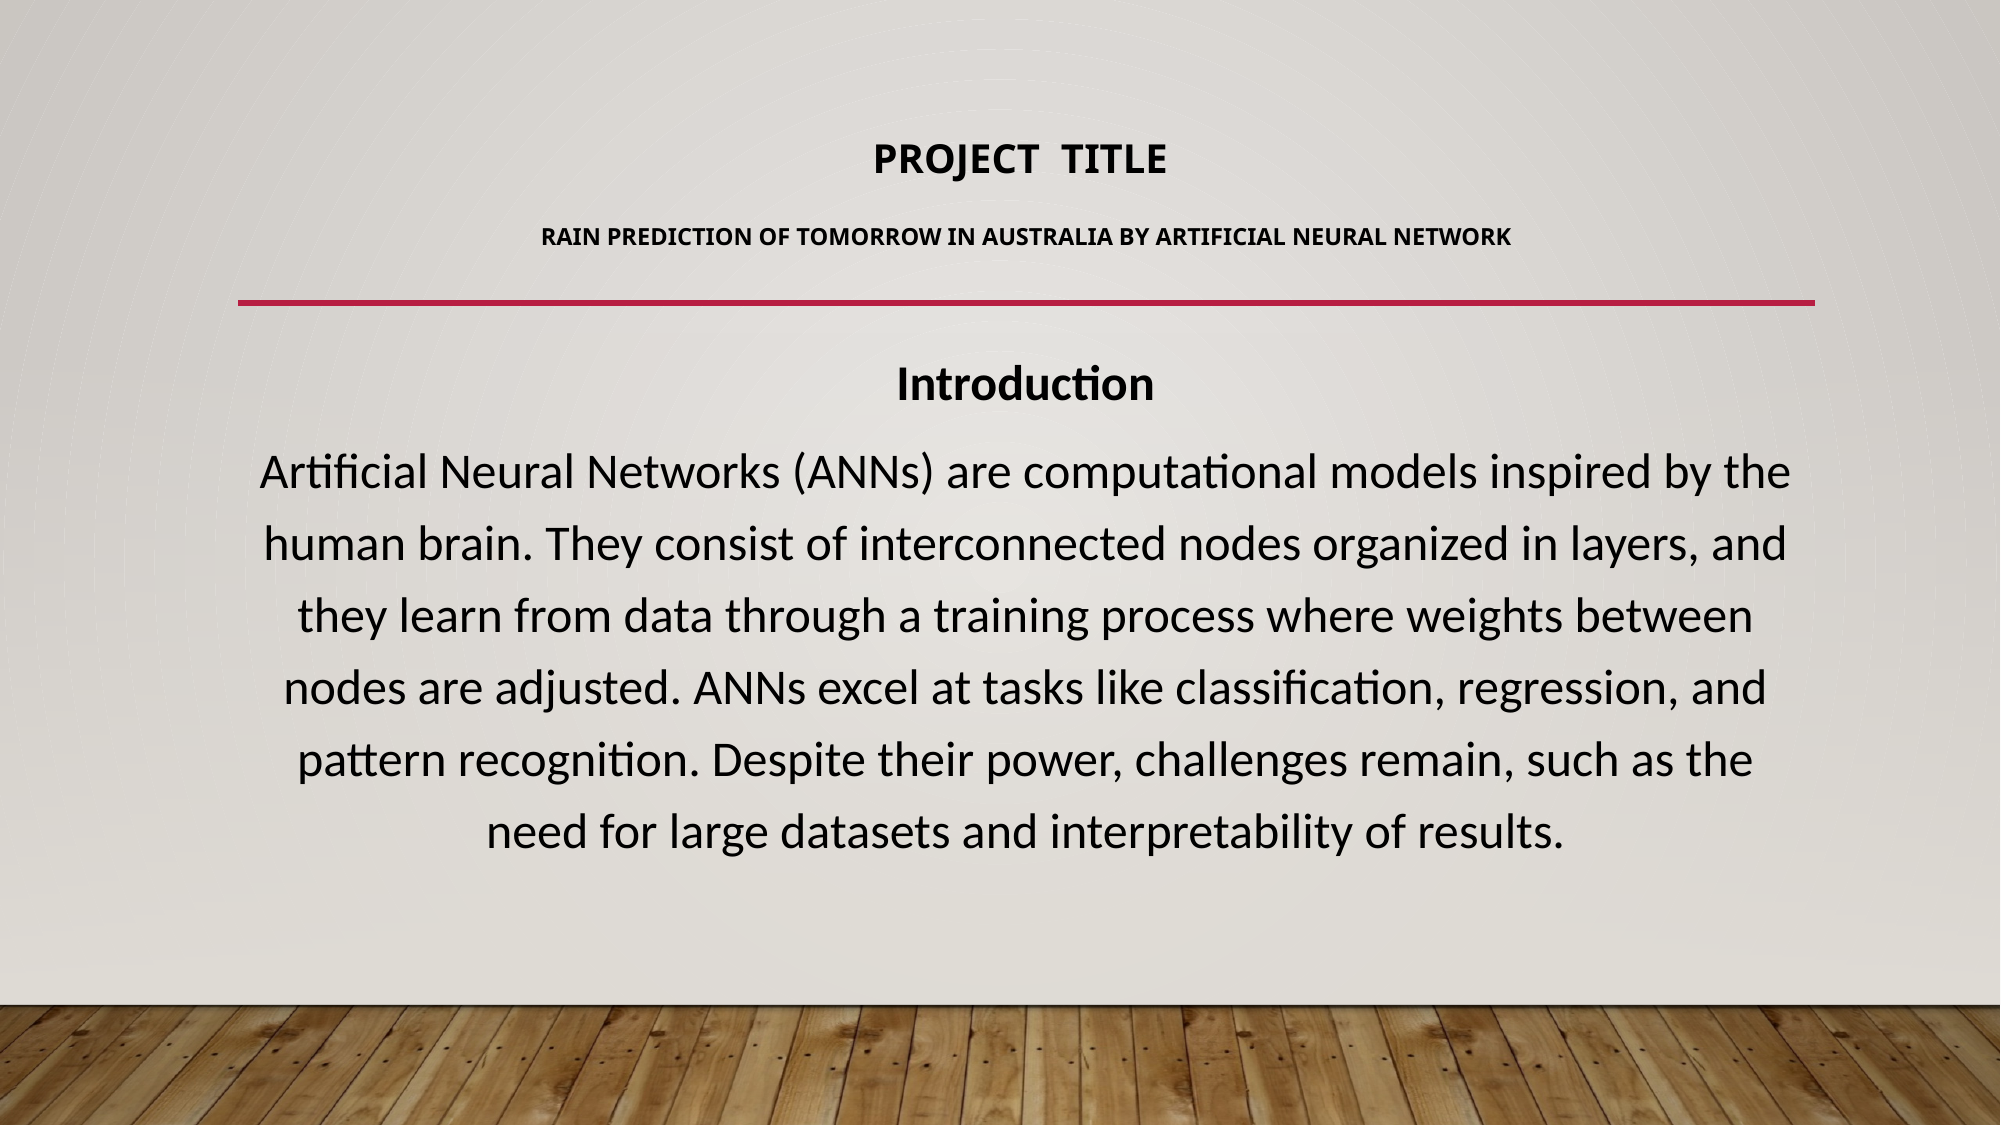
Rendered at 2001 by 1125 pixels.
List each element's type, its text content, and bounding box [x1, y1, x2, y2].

picture [0, 1005, 2000, 1125]
title PROJECT TITLE rain prediction of Tomorrow in Australia by Artificial Neural Network [238, 131, 1814, 305]
list Introduction Artificial Neural Networks (ANNs) are computational models inspired by the human brain. They consist of interconnected nodes organized in layers, and they learn from data through a training process where weights between nodes are adjusted. ANNs excel at tasks like classification, regression, and pattern recognition. Despite their power, challenges remain, such as the need for large datasets and interpretability of results. [238, 330, 1814, 897]
